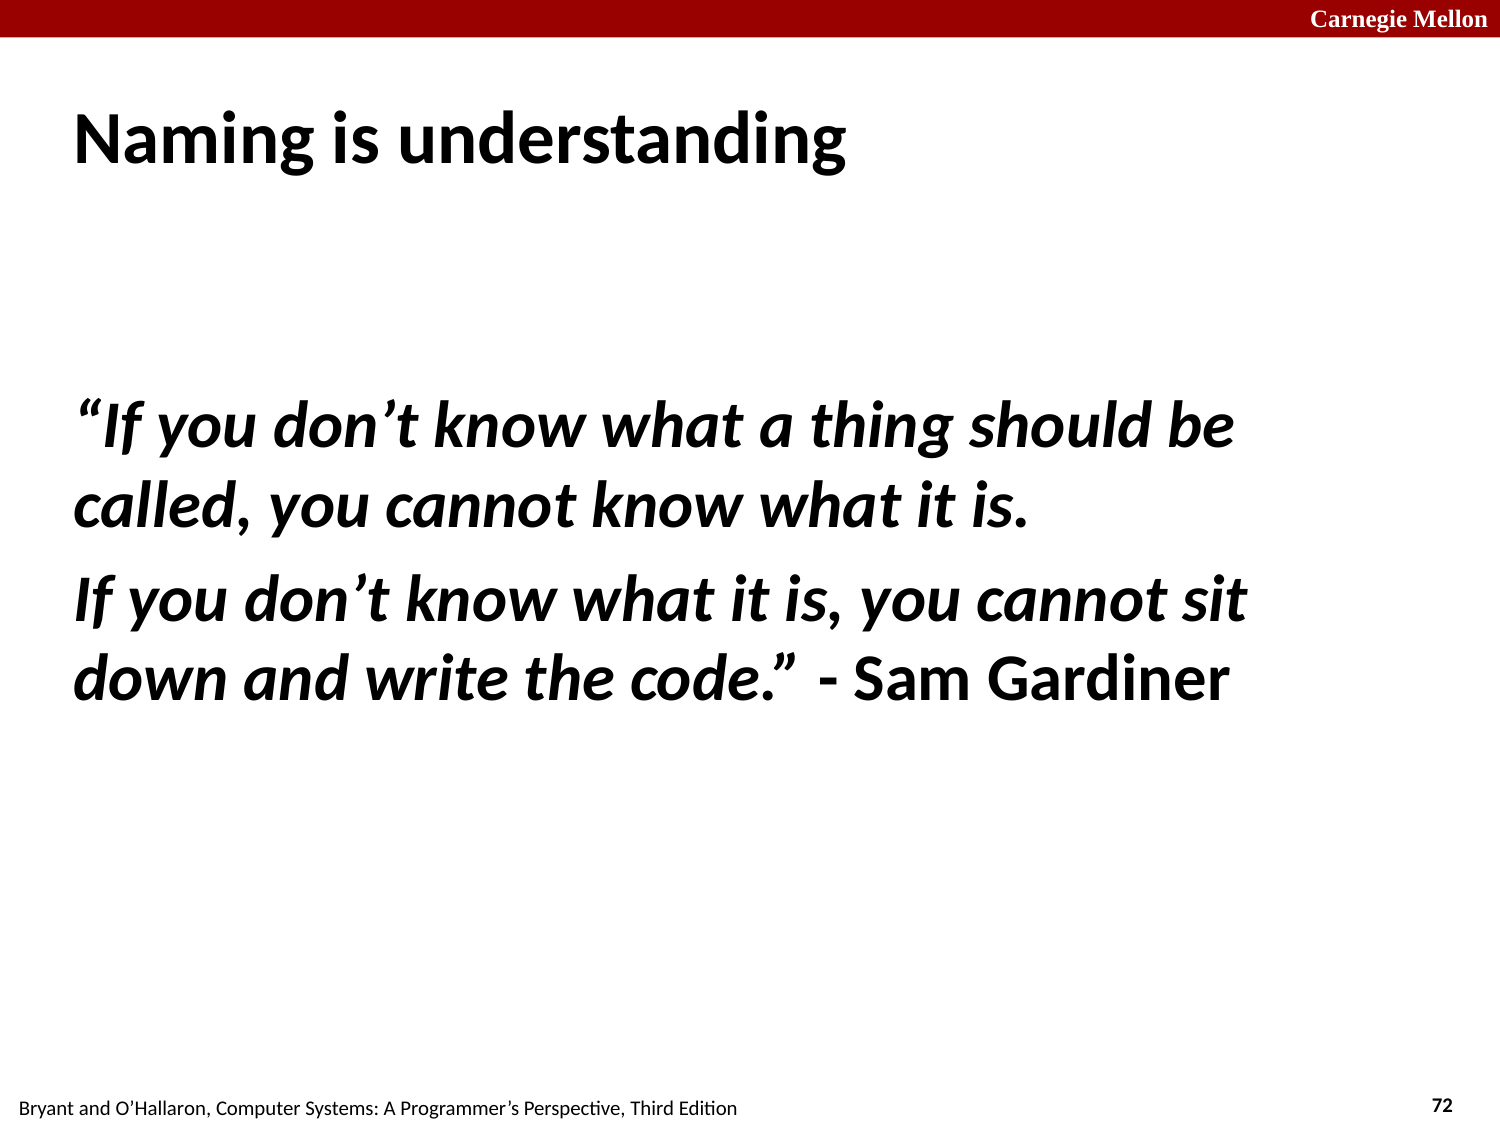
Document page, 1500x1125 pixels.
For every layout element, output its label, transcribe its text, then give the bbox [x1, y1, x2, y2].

title Naming is understanding [58, 71, 1305, 197]
list “If you don’t know what a thing should be called, you cannot know what it is. If you don’t know what it is, you cannot sit down and write the code.” - Sam Gardiner [58, 373, 1355, 752]
